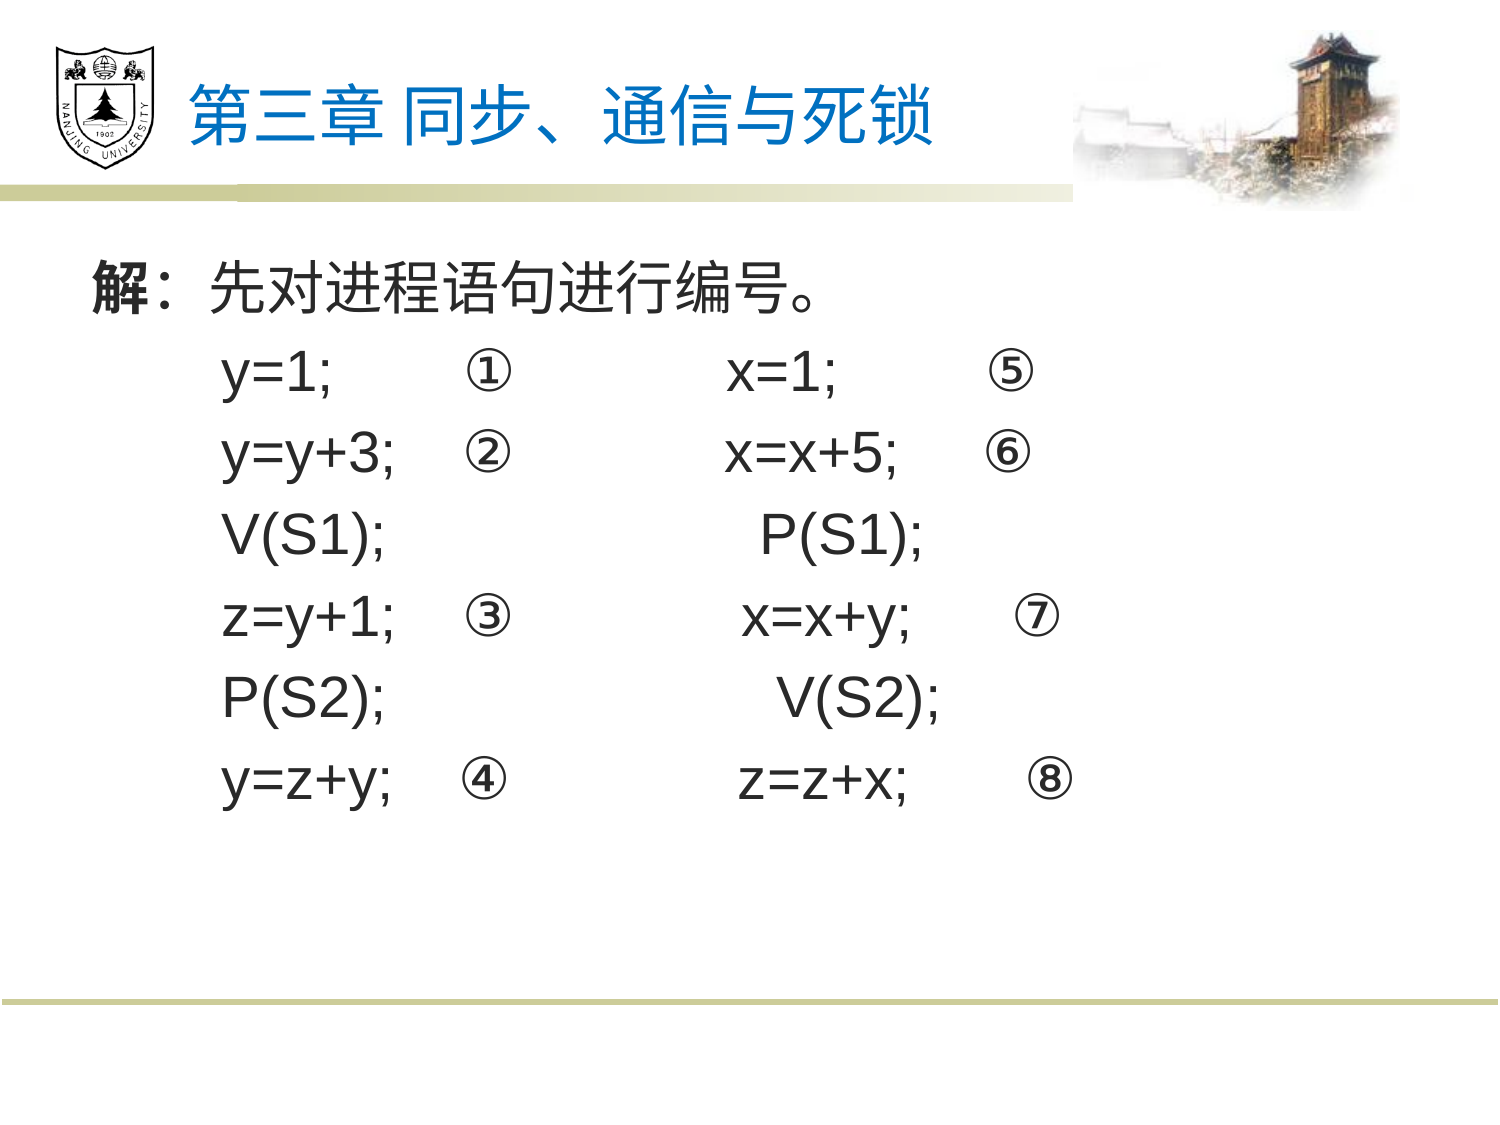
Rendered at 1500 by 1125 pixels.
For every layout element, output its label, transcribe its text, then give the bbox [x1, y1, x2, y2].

list 解：先对进程语句进行编号。 y=1; ① x=1; ⑤ y=y+3; ② x=x+5; ⑥ V(S1); P(S1); z=y+1; ③ x=x+y; ⑦ P(S2); V(S2); y=z+y; ④ z=z+x; ⑧ [76, 243, 1413, 965]
picture [1073, 30, 1400, 211]
picture [2, 999, 1498, 1005]
title 第三章 同步、通信与死锁 [171, 66, 1093, 161]
picture [50, 42, 160, 173]
